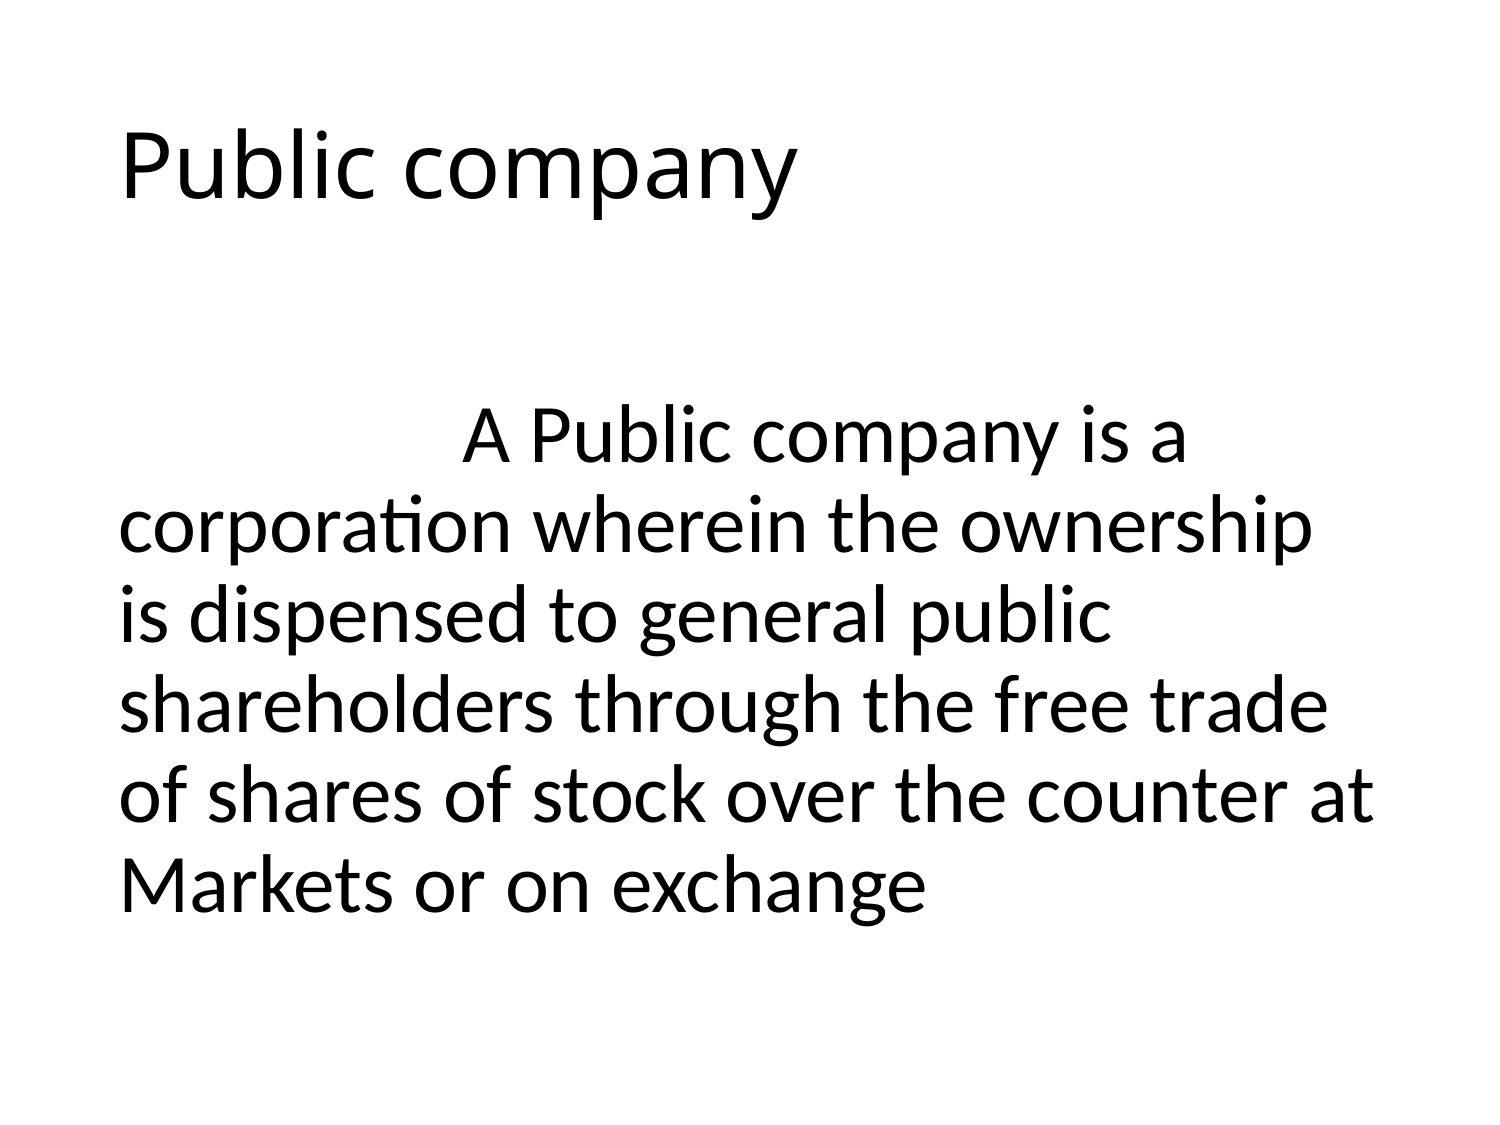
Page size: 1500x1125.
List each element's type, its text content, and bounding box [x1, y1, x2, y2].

list A Public company is a corporation wherein the ownership is dispensed to general public shareholders through the free trade of shares of stock over the counter at Markets or on exchange [103, 299, 1397, 1014]
title Public company [103, 59, 1397, 278]
